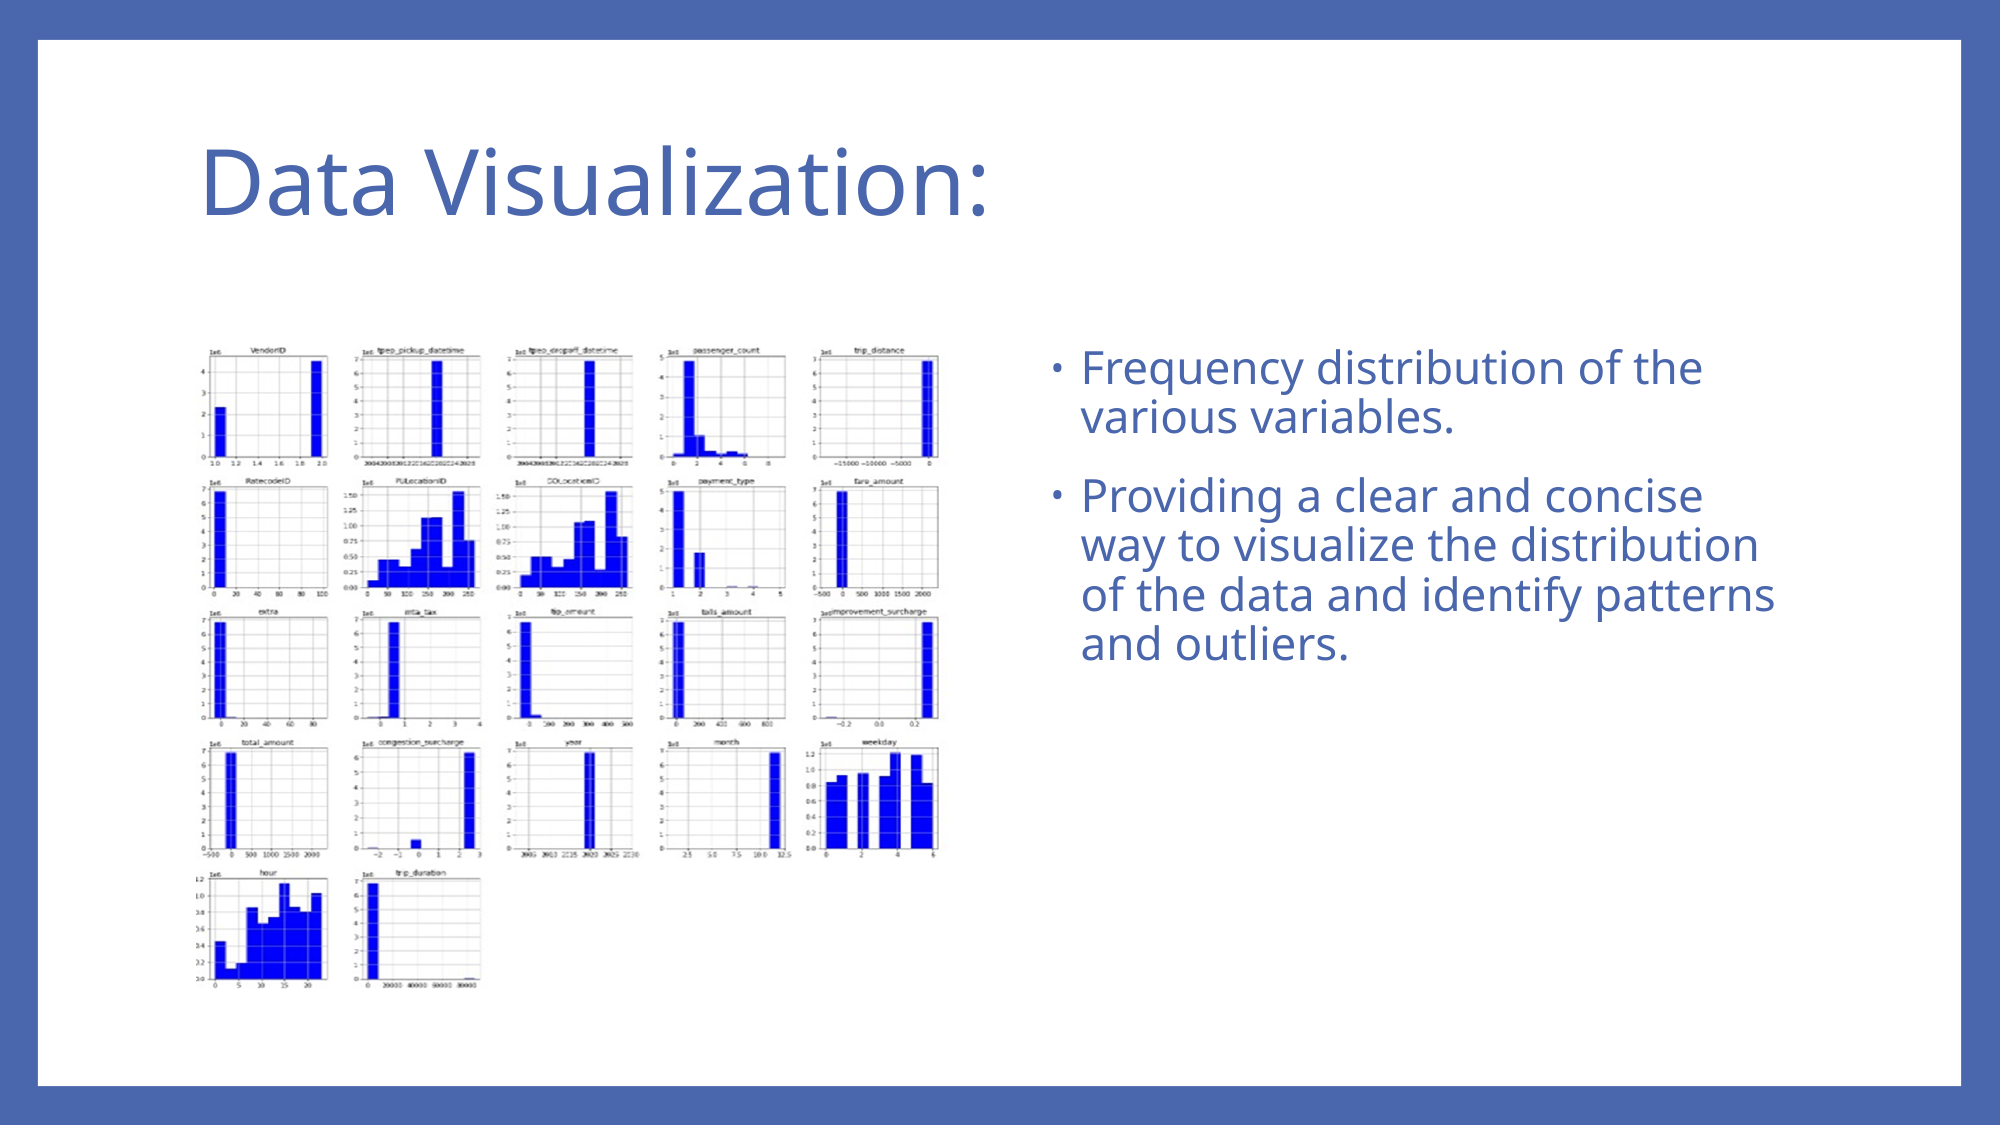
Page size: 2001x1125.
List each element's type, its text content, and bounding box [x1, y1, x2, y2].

list Frequency distribution of the various variables. Providing a clear and concise way to visualize the distribution of the data and identify patterns and outliers. [1028, 337, 1809, 998]
title Data Visualization: [183, 99, 1808, 272]
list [195, 337, 960, 998]
